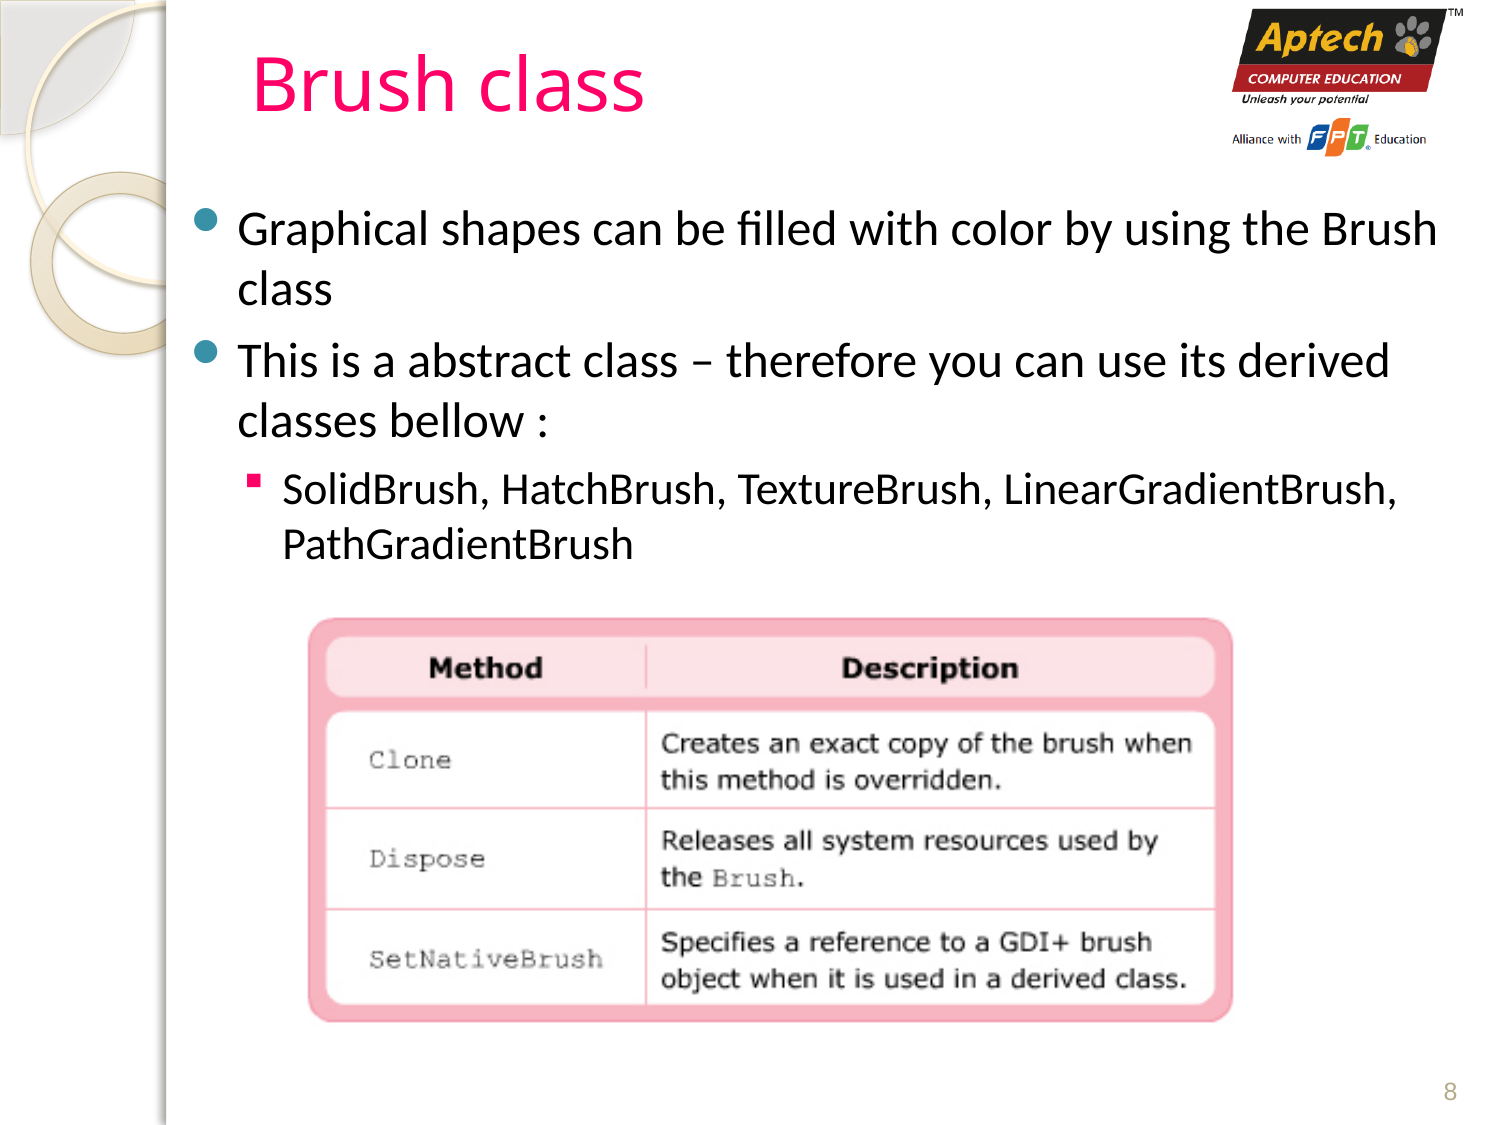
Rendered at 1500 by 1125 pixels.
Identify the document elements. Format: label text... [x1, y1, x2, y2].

list Graphical shapes can be filled with color by using the Brush class This is a abstract class – therefore you can use its derived classes bellow : SolidBrush, HatchBrush, TextureBrush, LinearGradientBrush, PathGradientBrush [162, 187, 1466, 1025]
picture [299, 599, 1240, 1027]
slide_number 8 [1413, 1034, 1488, 1113]
title Brush class [235, 0, 1466, 175]
